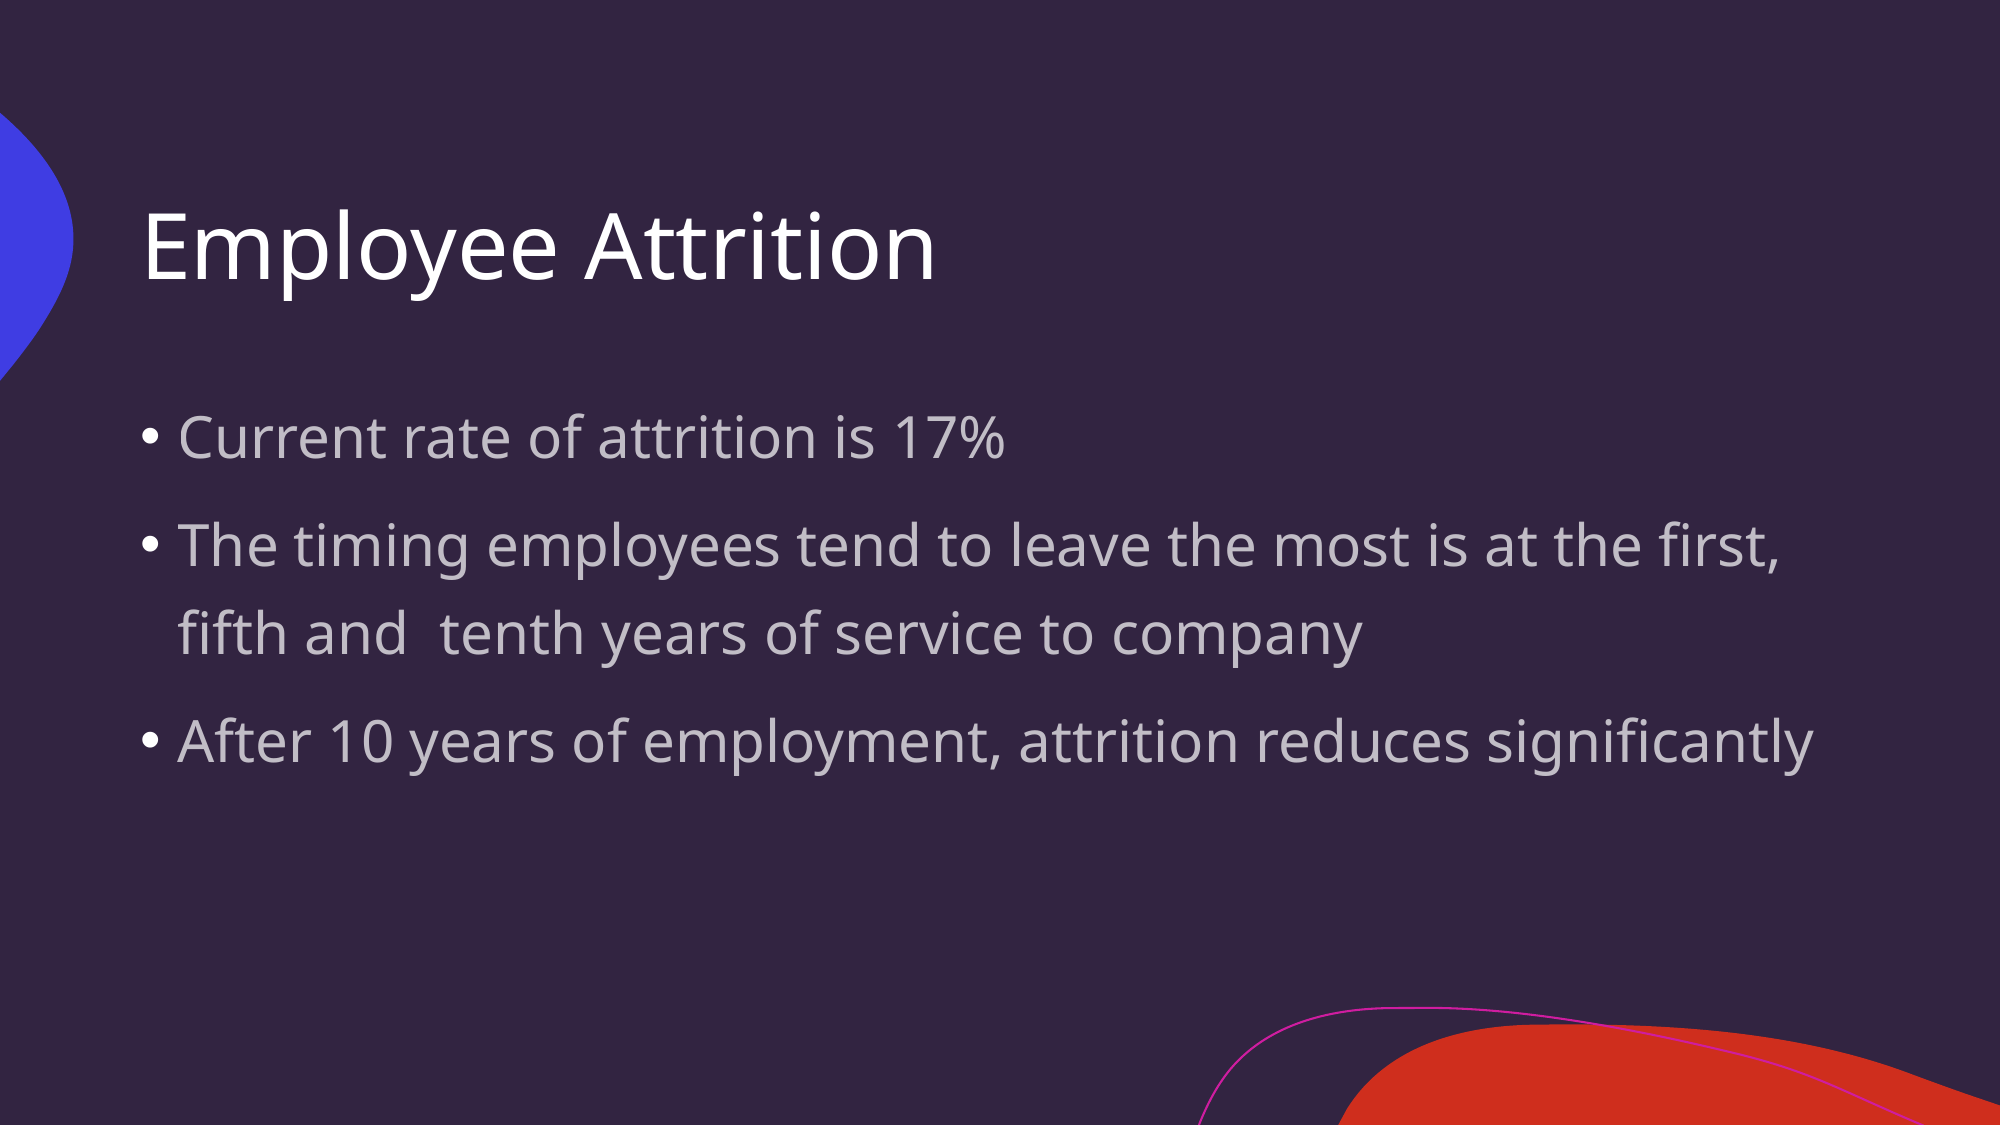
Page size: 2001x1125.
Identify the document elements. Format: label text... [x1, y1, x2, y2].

list Current rate of attrition is 17% The timing employees tend to leave the most is at the first, fifth and tenth years of service to company After 10 years of employment, attrition reduces significantly [125, 375, 1875, 1002]
title Employee Attrition [125, 125, 1875, 375]
